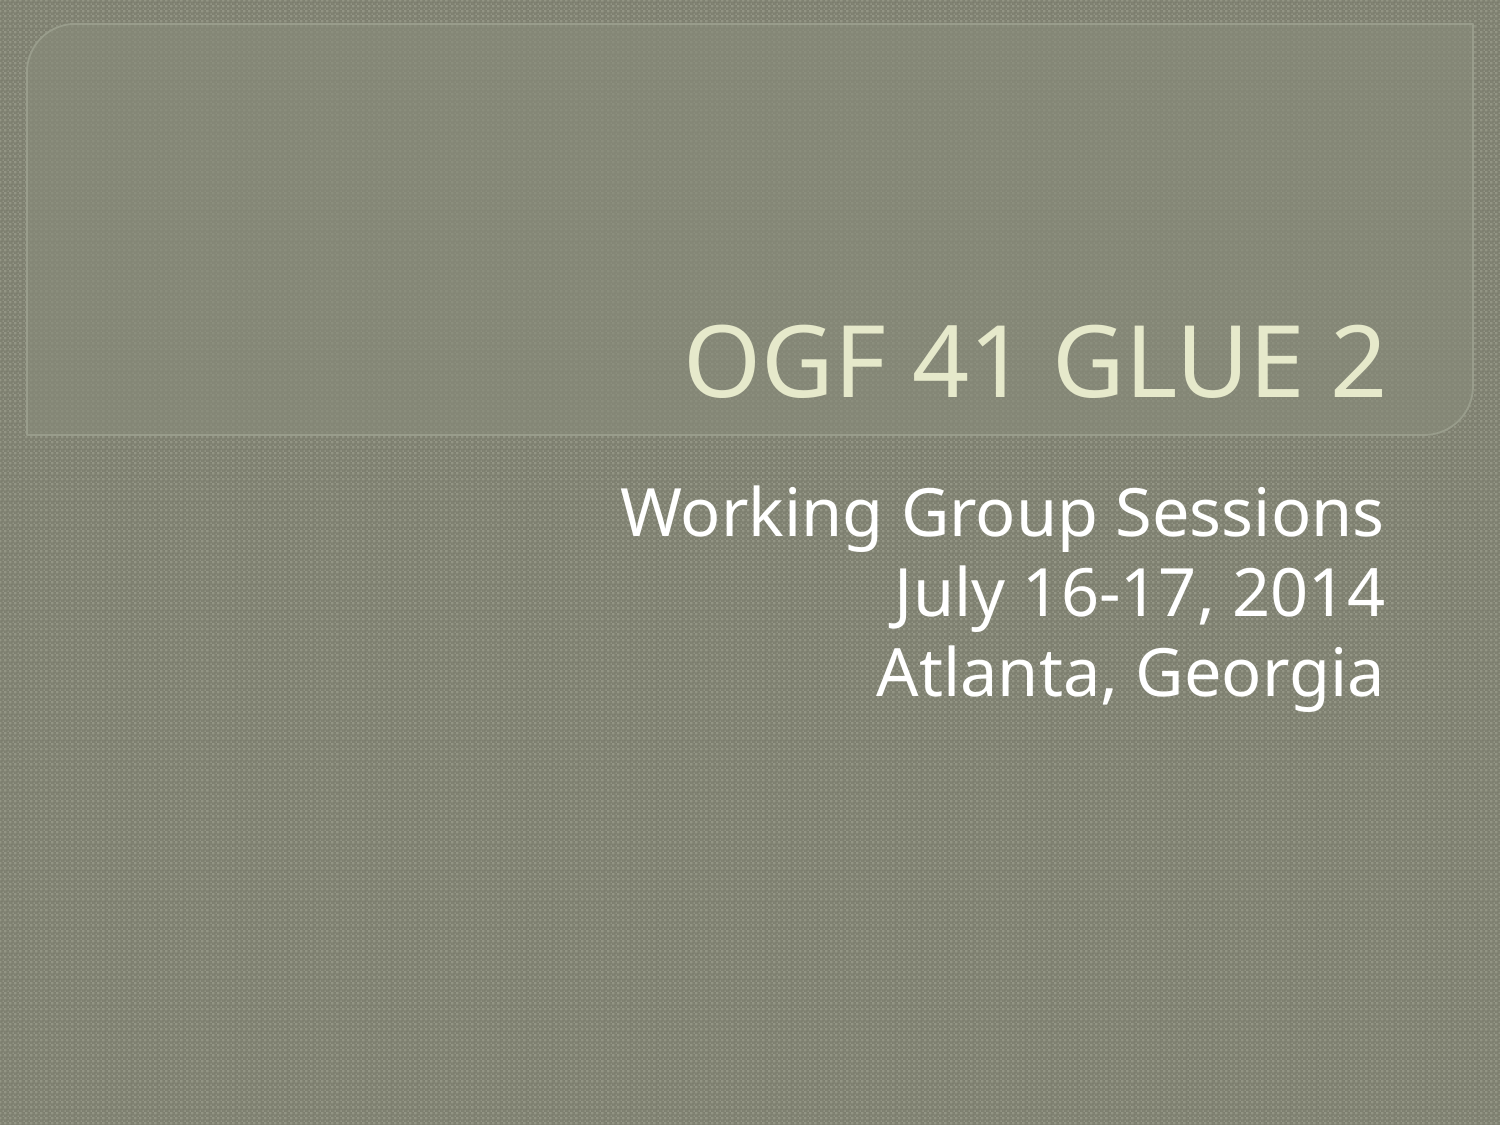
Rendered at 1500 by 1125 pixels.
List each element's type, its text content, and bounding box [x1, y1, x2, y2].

subtitle Working Group Sessions July 16-17, 2014 Atlanta, Georgia [350, 462, 1427, 750]
title OGF 41 GLUE 2 [76, 62, 1427, 425]
